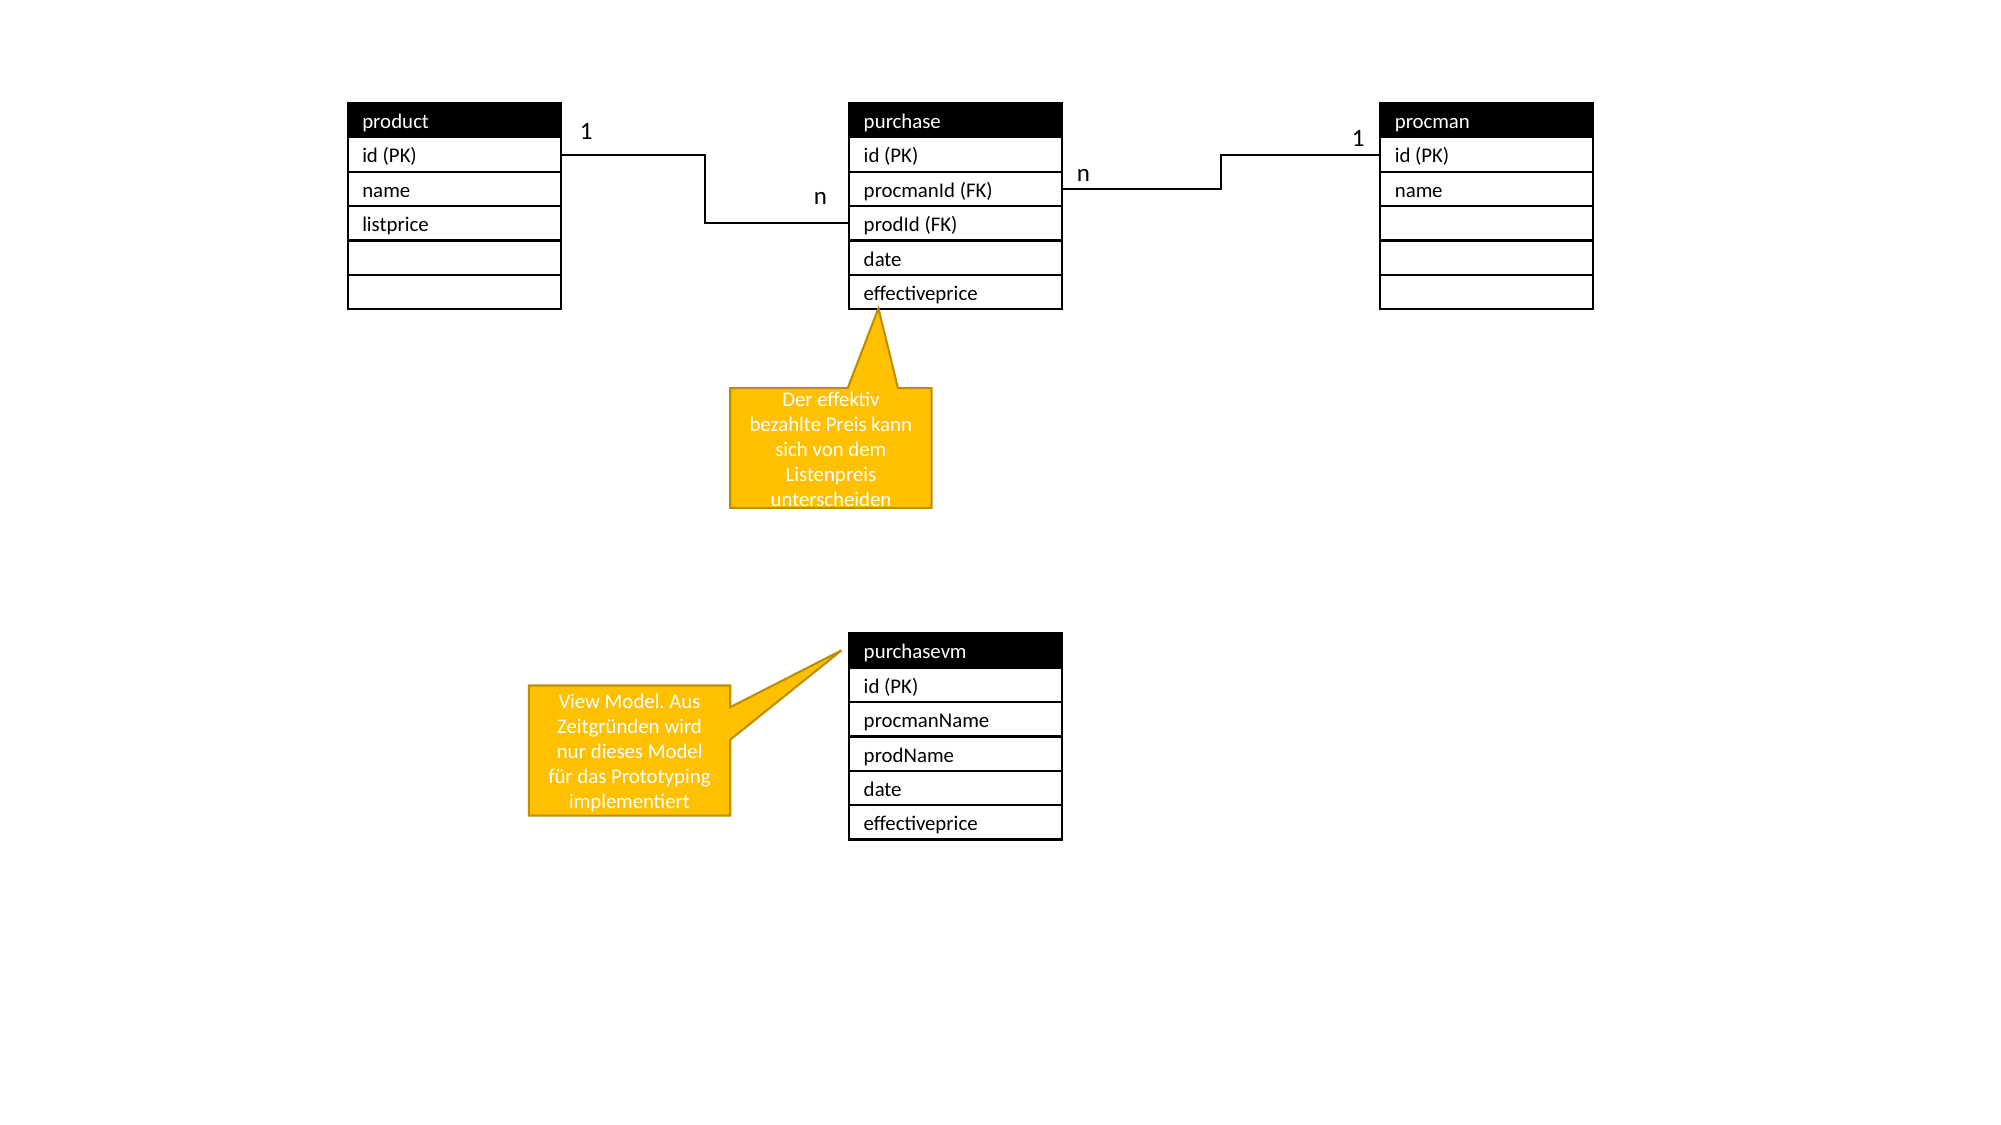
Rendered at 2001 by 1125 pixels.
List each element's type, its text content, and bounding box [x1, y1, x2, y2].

text_box 1 [565, 106, 608, 152]
text_box View Model. Aus Zeitgründen wird nur dieses Model für das Prototyping implementiert [527, 649, 843, 817]
text_box Der effektiv bezahlte Preis kann sich von dem Listenpreis unterscheiden [729, 310, 933, 509]
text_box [347, 103, 561, 310]
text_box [560, 154, 849, 224]
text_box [1379, 103, 1594, 310]
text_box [1062, 154, 1380, 189]
text_box n [1063, 189, 1106, 194]
text_box n [1063, 149, 1106, 154]
text_box 1 [1337, 114, 1379, 154]
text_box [848, 633, 1063, 840]
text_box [848, 103, 1063, 310]
